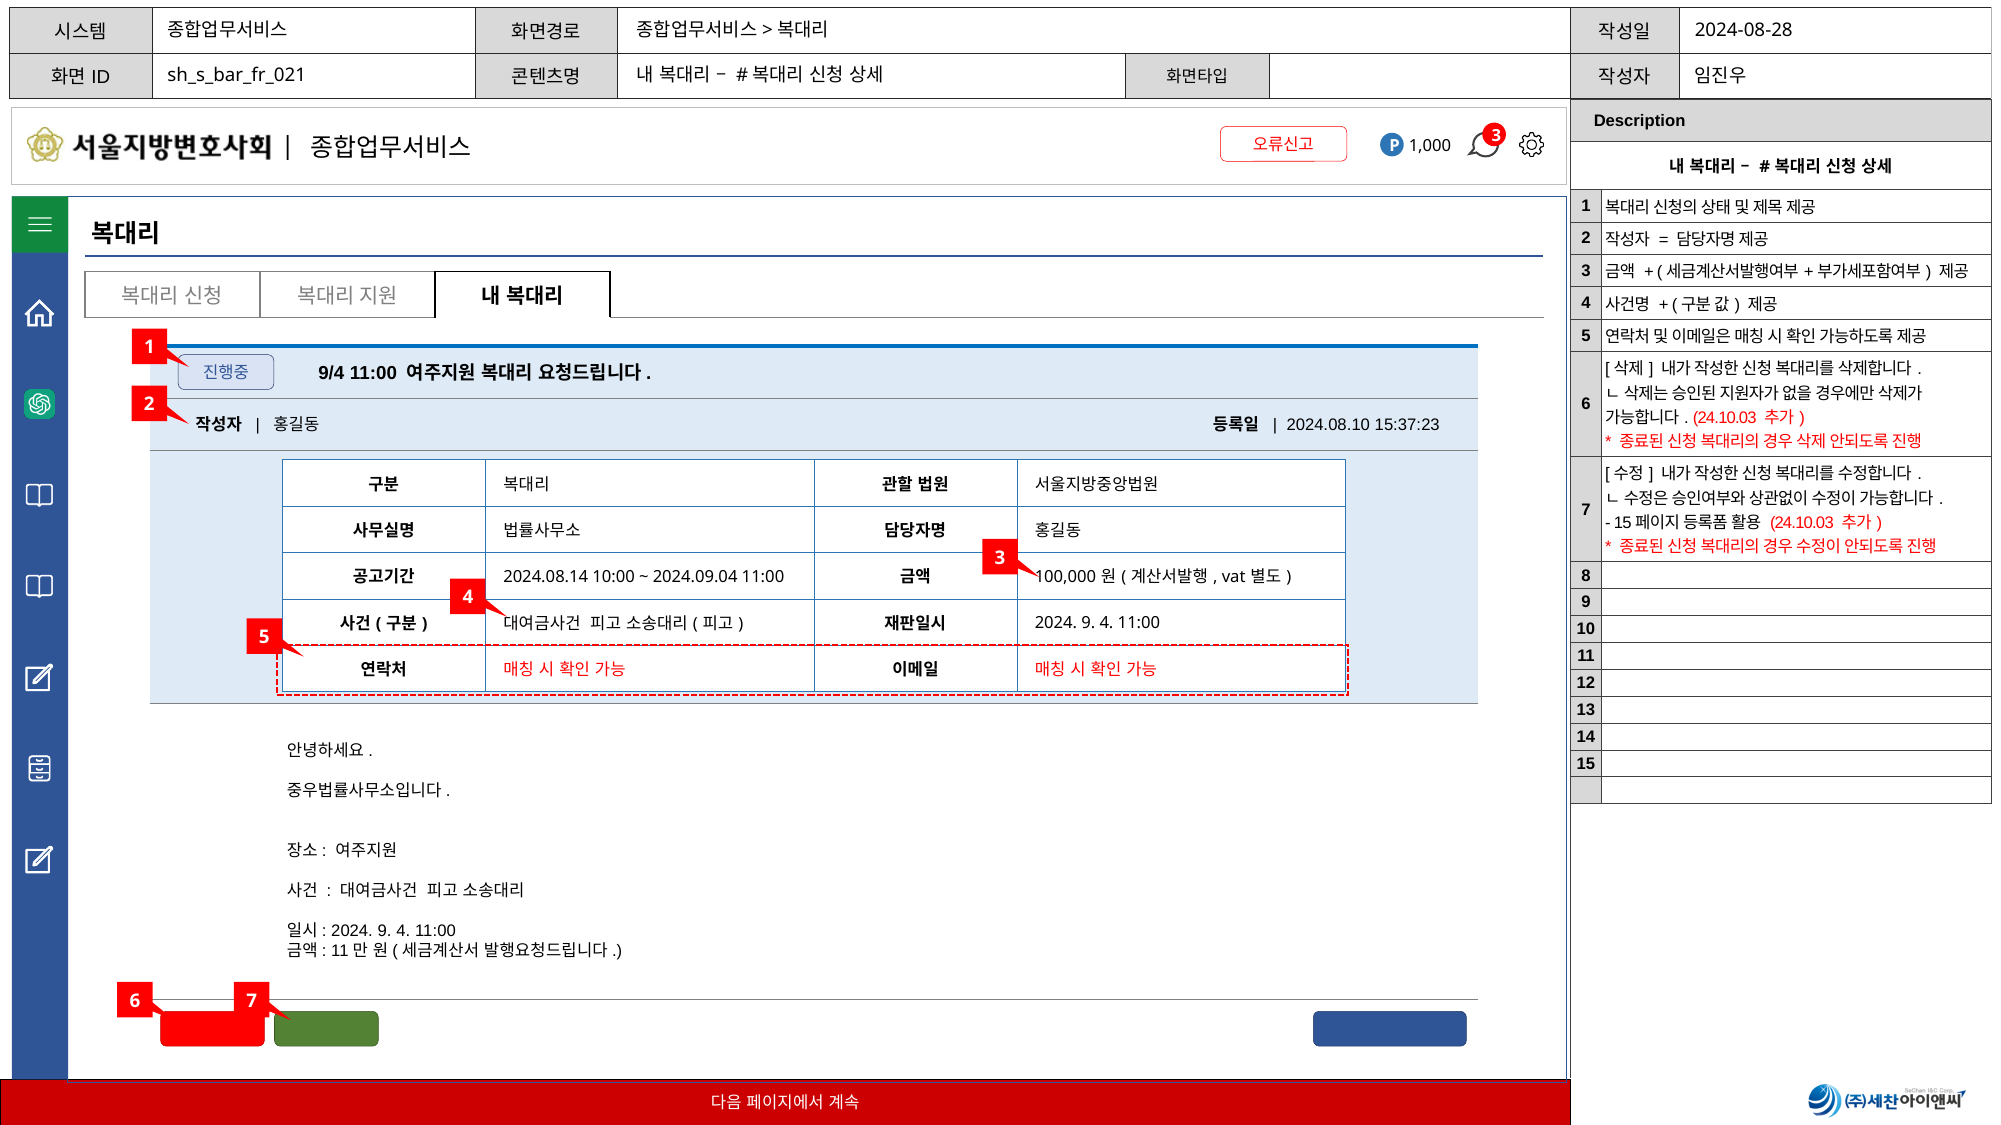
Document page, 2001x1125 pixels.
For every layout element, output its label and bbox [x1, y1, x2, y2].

table_cell [1602, 352, 1991, 456]
table_cell [150, 451, 1478, 703]
table_header [86, 272, 259, 317]
text_box [1312, 1010, 1468, 1048]
table_cell [1602, 643, 1991, 669]
table_cell [1602, 320, 1991, 351]
table_cell [1602, 457, 1991, 561]
table_cell [1571, 616, 1601, 642]
text_box [245, 617, 1349, 696]
table_cell [1571, 751, 1601, 776]
table_cell [1571, 562, 1601, 588]
table_header [436, 272, 609, 317]
text_box [303, 353, 667, 391]
list [621, 10, 1563, 50]
table_cell [1602, 670, 1991, 696]
table_cell [1571, 223, 1601, 254]
table_header [1571, 100, 1991, 141]
table_cell [1602, 777, 1991, 803]
text_box [272, 732, 638, 967]
text_box [1198, 406, 1455, 441]
table_cell [1571, 457, 1601, 561]
table_cell [1571, 287, 1601, 319]
text_box [981, 537, 1041, 579]
table_cell [1602, 255, 1991, 286]
table_cell [1602, 190, 1991, 222]
table_cell [1571, 320, 1601, 351]
table_cell [1571, 190, 1601, 222]
picture [1519, 132, 1544, 157]
table_cell [1602, 223, 1991, 254]
table_cell [1602, 751, 1991, 776]
list [152, 10, 472, 50]
table_header [815, 460, 1017, 506]
table_cell [1602, 287, 1991, 319]
list [152, 55, 472, 96]
picture [1803, 1081, 1970, 1121]
text_box [72, 210, 1543, 257]
text_box [116, 980, 379, 1047]
table_cell [1602, 589, 1991, 615]
list [621, 55, 1114, 96]
table_cell [1602, 616, 1991, 642]
table_cell [1571, 670, 1601, 696]
picture [24, 389, 55, 419]
table_cell [1571, 589, 1601, 615]
table_cell [1602, 724, 1991, 750]
table_cell [150, 704, 1478, 999]
table_header [261, 272, 434, 317]
table_cell [1571, 142, 1991, 189]
table_header [1018, 460, 1345, 506]
table_cell [150, 399, 1478, 450]
table_cell [1602, 562, 1991, 588]
table_header [283, 460, 485, 506]
text_box [448, 577, 508, 618]
table_cell [1571, 697, 1601, 723]
text_box [130, 327, 275, 391]
table_cell [1602, 697, 1991, 723]
table_cell [1571, 255, 1601, 286]
table_header [150, 348, 1478, 398]
table_cell [1571, 724, 1601, 750]
table_cell [1571, 352, 1601, 456]
picture [27, 127, 271, 162]
table_header [486, 460, 814, 506]
table_cell [1571, 777, 1601, 803]
table_cell [1571, 643, 1601, 669]
text_box [130, 384, 335, 441]
